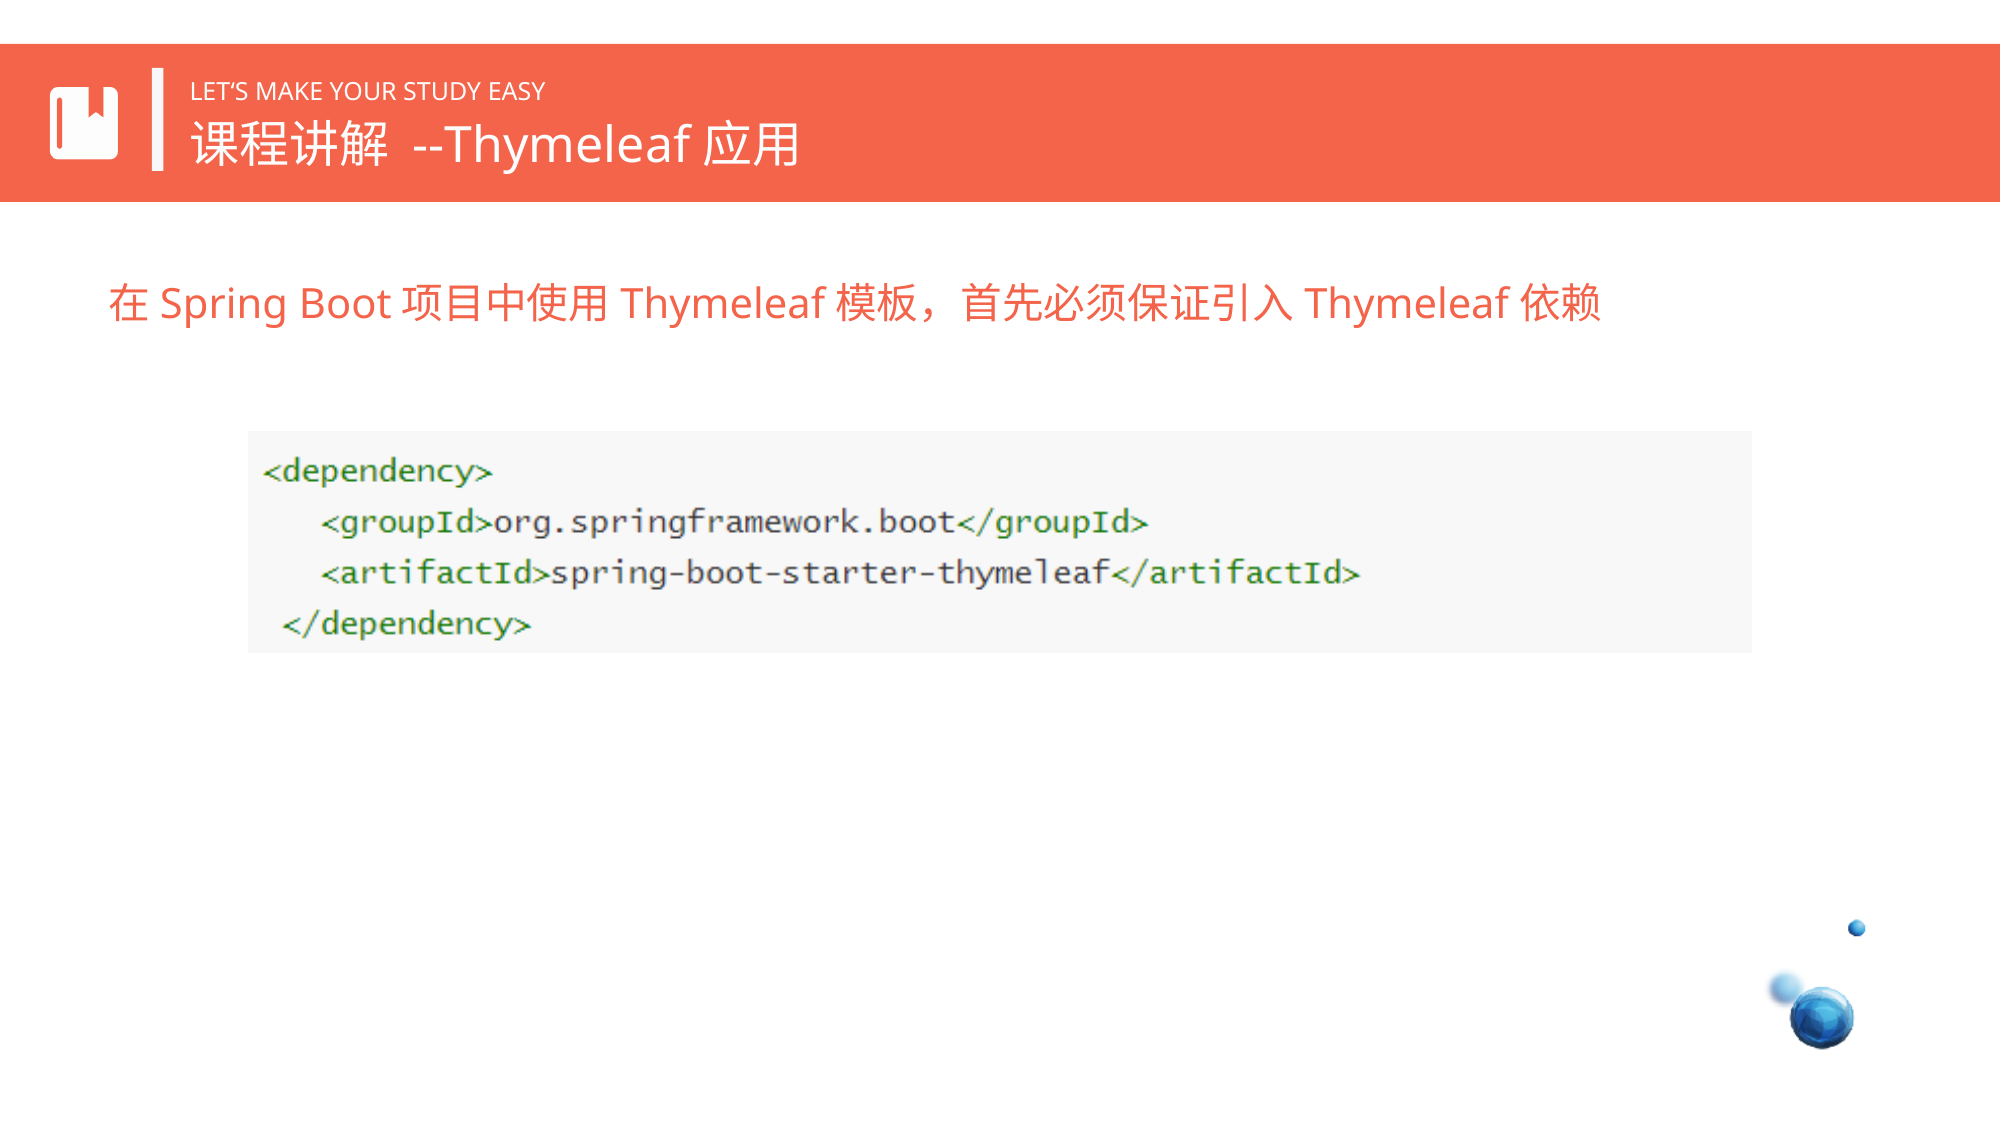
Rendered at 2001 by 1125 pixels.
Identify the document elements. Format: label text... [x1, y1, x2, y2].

text_box 在Spring Boot项目中使用Thymeleaf模板，首先必须保证引入Thymeleaf依赖 [93, 244, 1618, 334]
text_box [316, 43, 2000, 203]
text_box 课程讲解 --Thymeleaf应用 [316, 117, 1326, 180]
picture [248, 431, 2000, 1125]
picture [0, 0, 316, 253]
text_box LET‘S MAKE YOUR STUDY EASY [316, 67, 893, 113]
